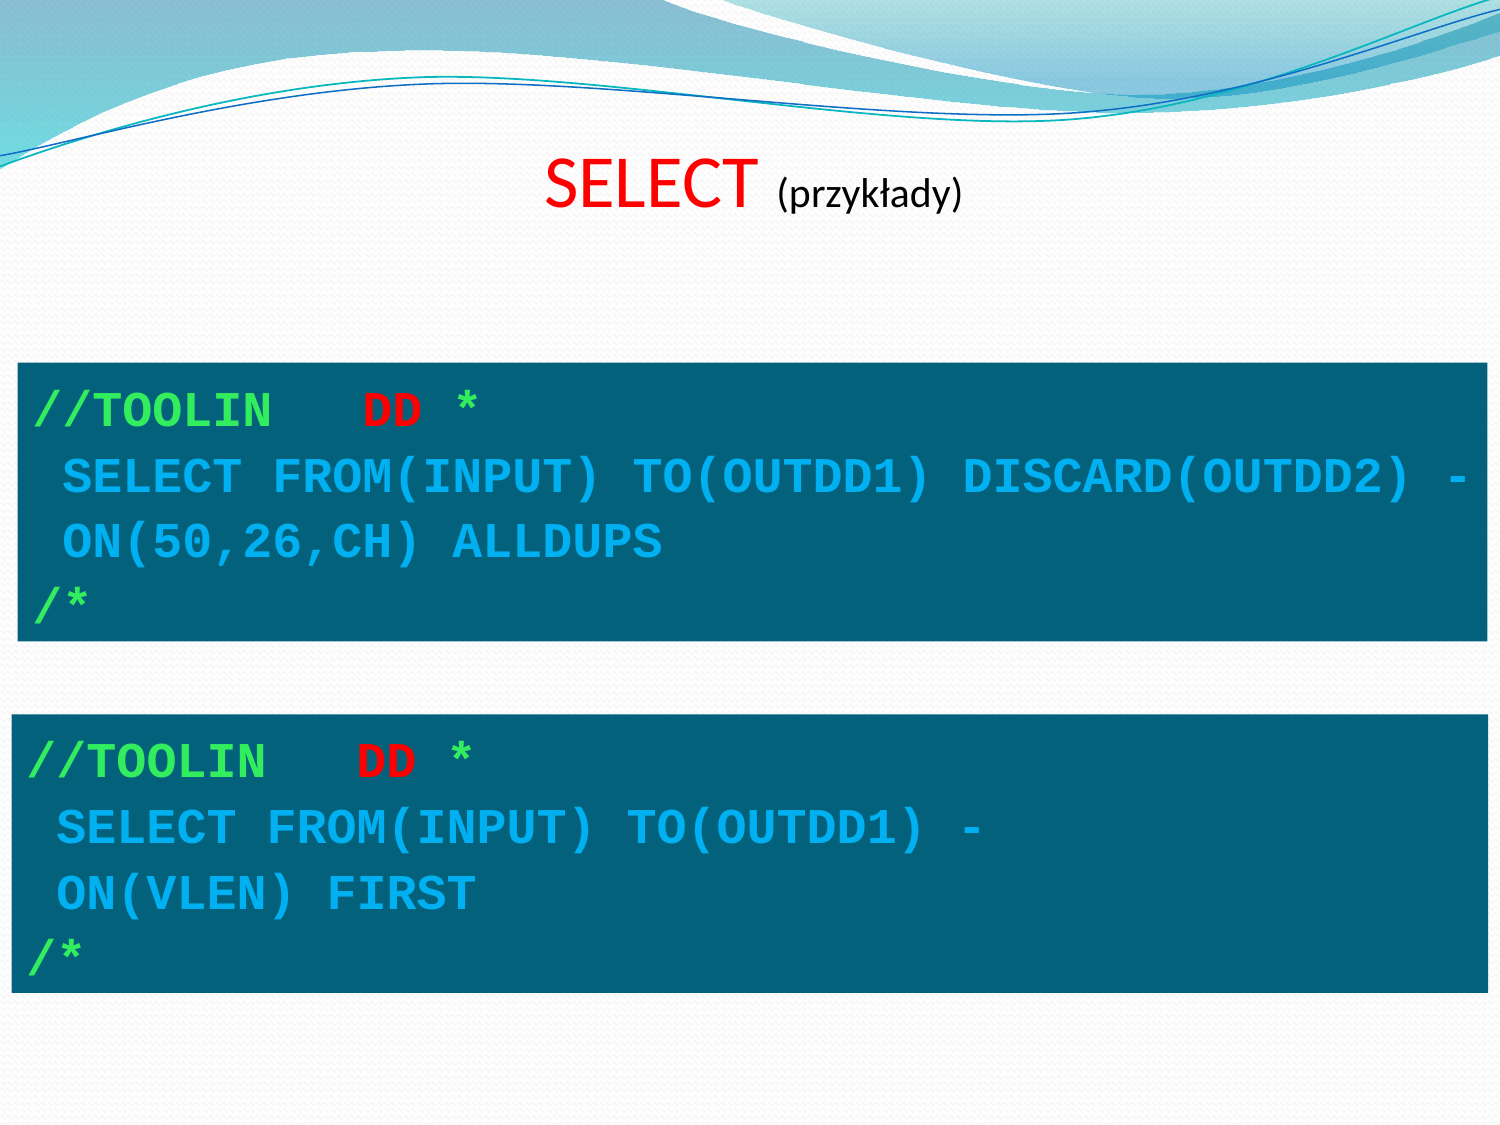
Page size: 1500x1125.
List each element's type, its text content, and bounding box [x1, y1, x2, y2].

title SELECT (przykłady) [70, 115, 1438, 223]
text_box //TOOLIN DD * SELECT FROM(INPUT) TO(OUTDD1) DISCARD(OUTDD2) - ON(50,26,CH) ALLDUPS /* [17, 362, 1488, 642]
text_box //TOOLIN DD * SELECT FROM(INPUT) TO(OUTDD1) - ON(VLEN) FIRST /* [11, 714, 1489, 993]
